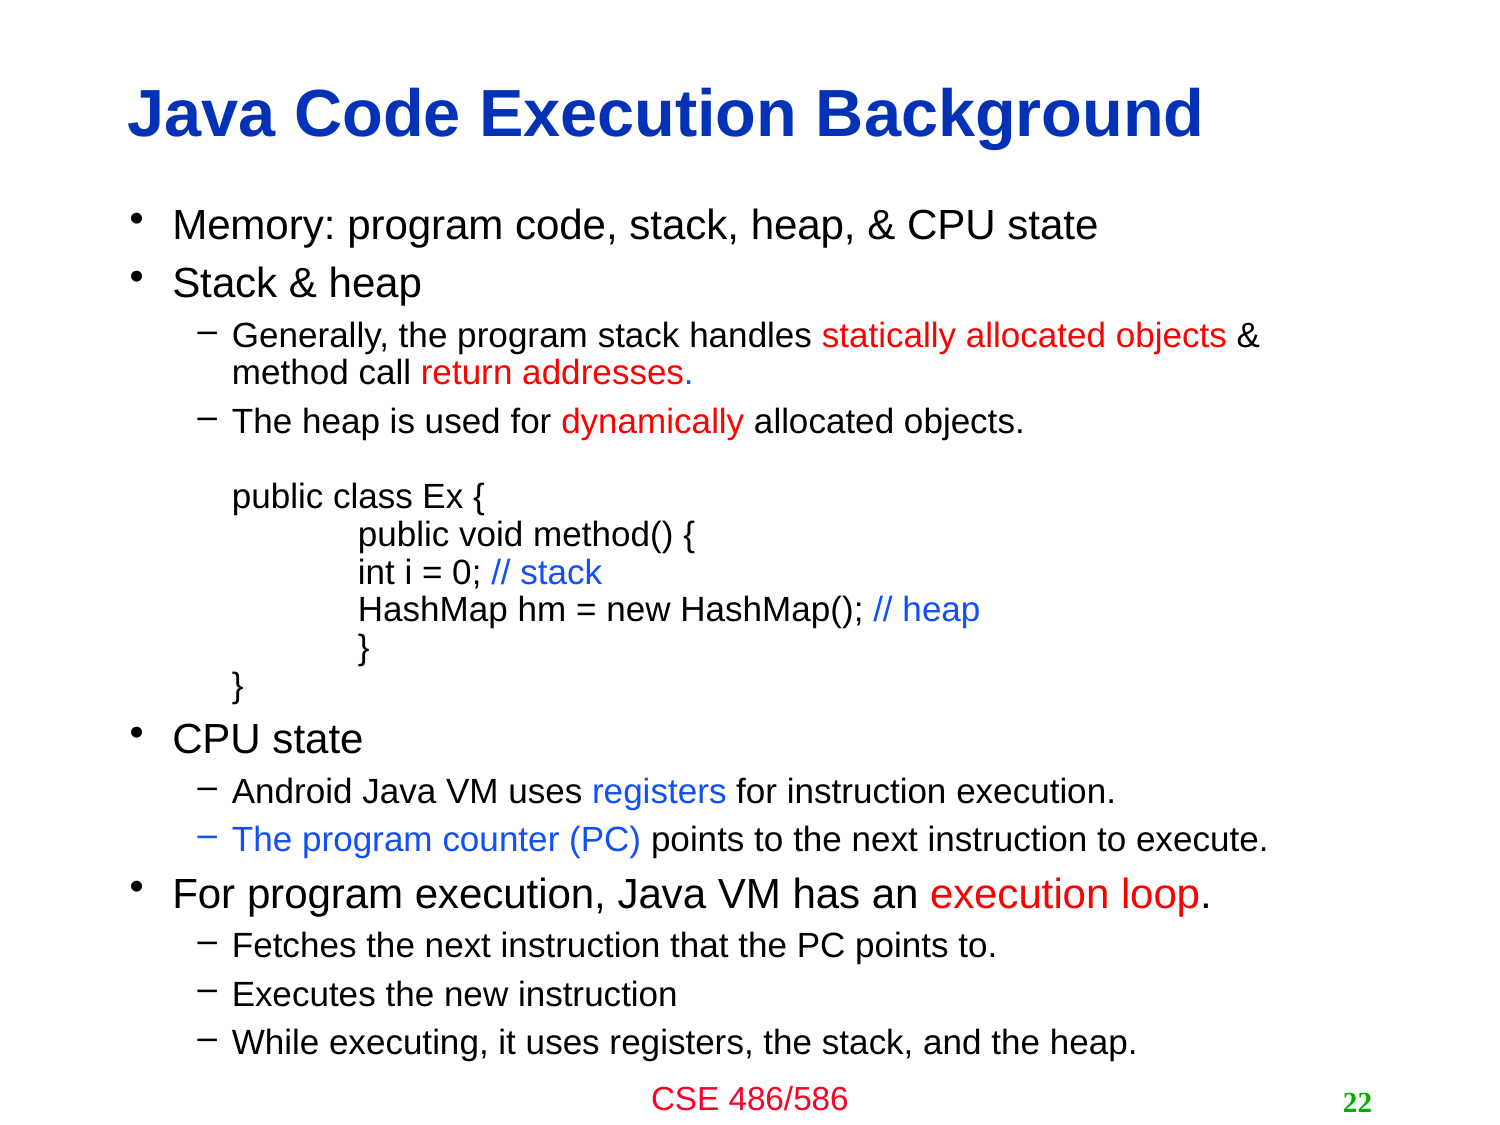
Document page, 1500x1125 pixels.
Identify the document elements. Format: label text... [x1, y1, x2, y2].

title Java Code Execution Background [112, 53, 1310, 176]
list Memory: program code, stack, heap, & CPU state Stack & heap Generally, the program stack handles statically allocated objects & method call return addresses. The heap is used for dynamically allocated objects. public class Ex { public void method() { int i = 0; // stack HashMap hm = new HashMap(); // heap } } CPU state Android Java VM uses registers for instruction execution. The program counter (PC) points to the next instruction to execute. For program execution, Java VM has an execution loop. Fetches the next instruction that the PC points to. Executes the new instruction While executing, it uses registers, the stack, and the heap. [114, 195, 1376, 1078]
slide_number 22 [1074, 1076, 1388, 1125]
